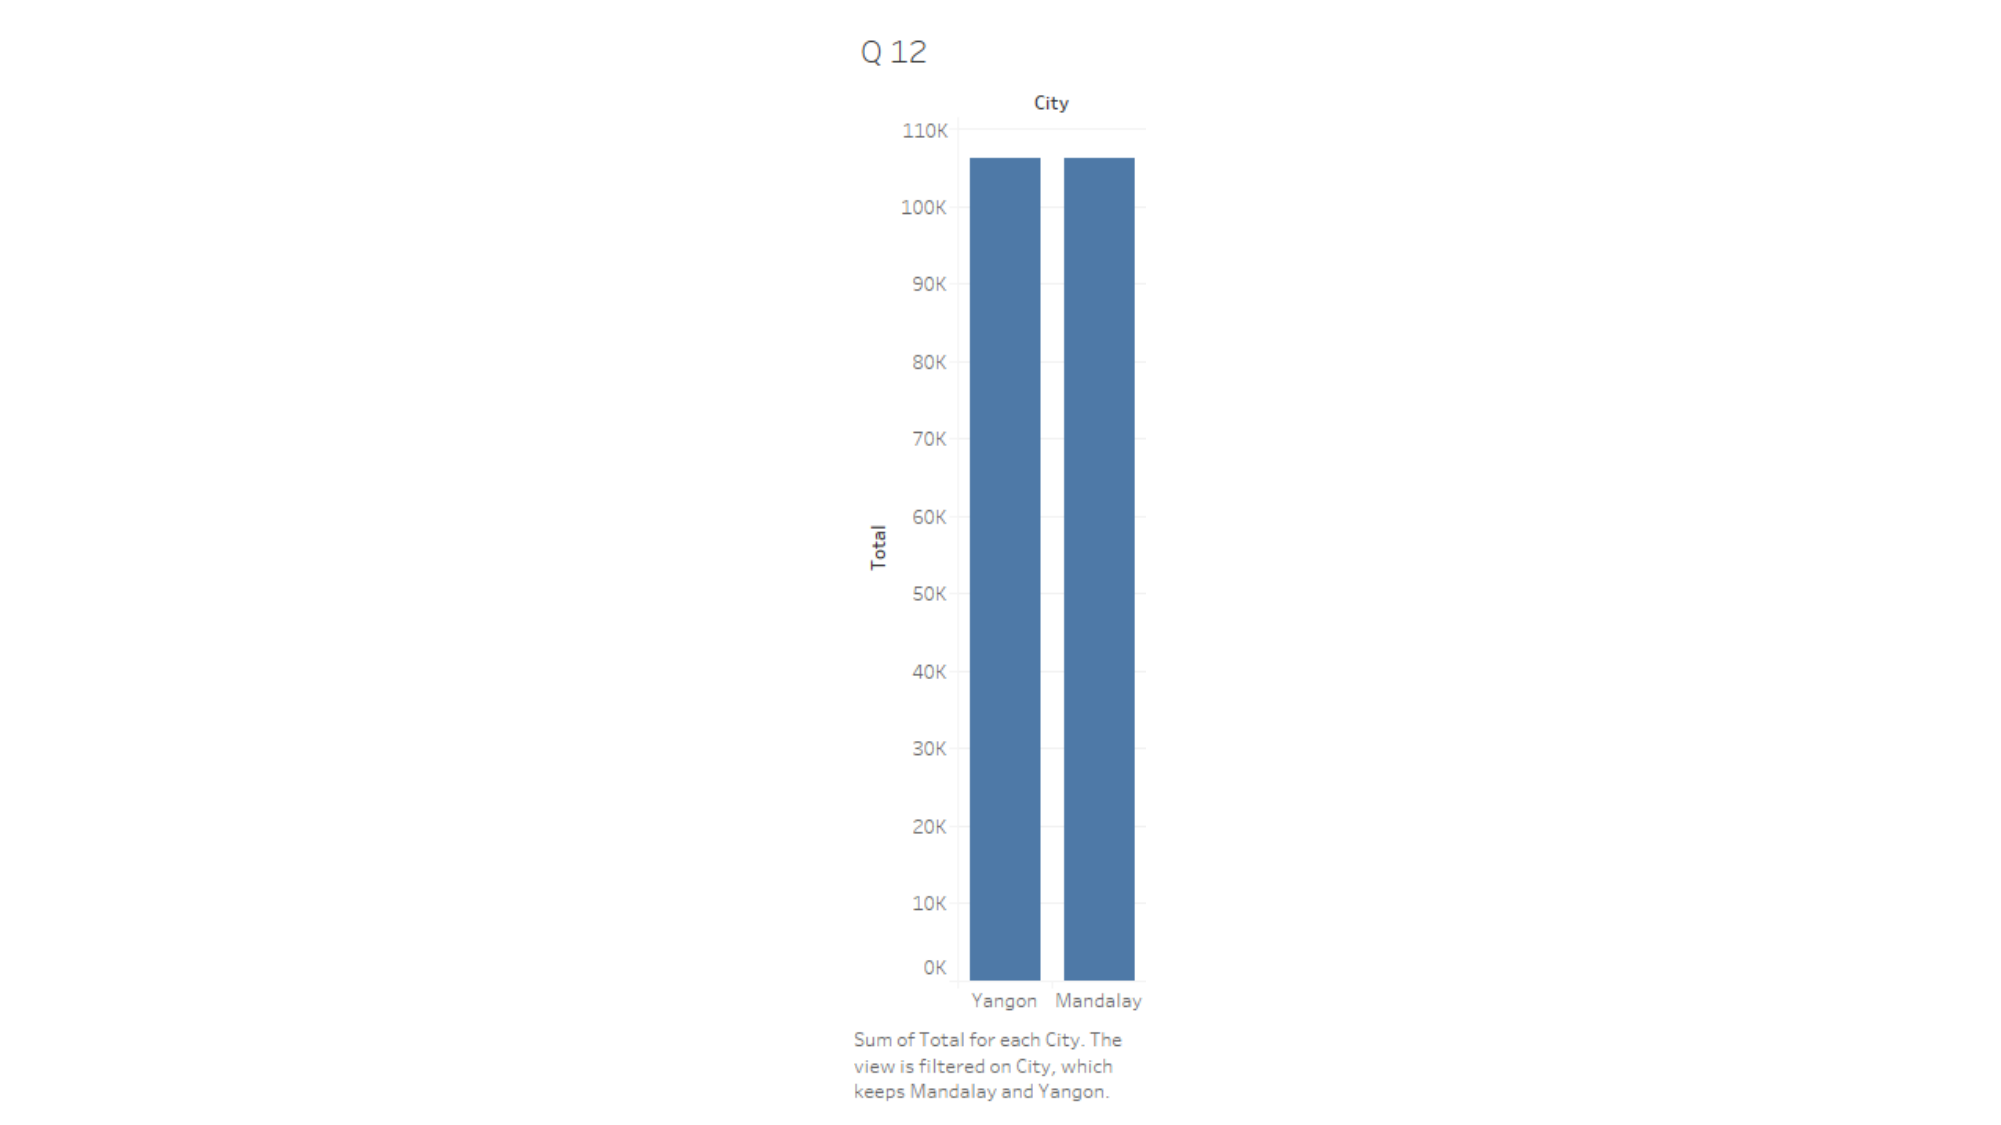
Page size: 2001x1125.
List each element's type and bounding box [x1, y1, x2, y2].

picture [854, 19, 1146, 1106]
